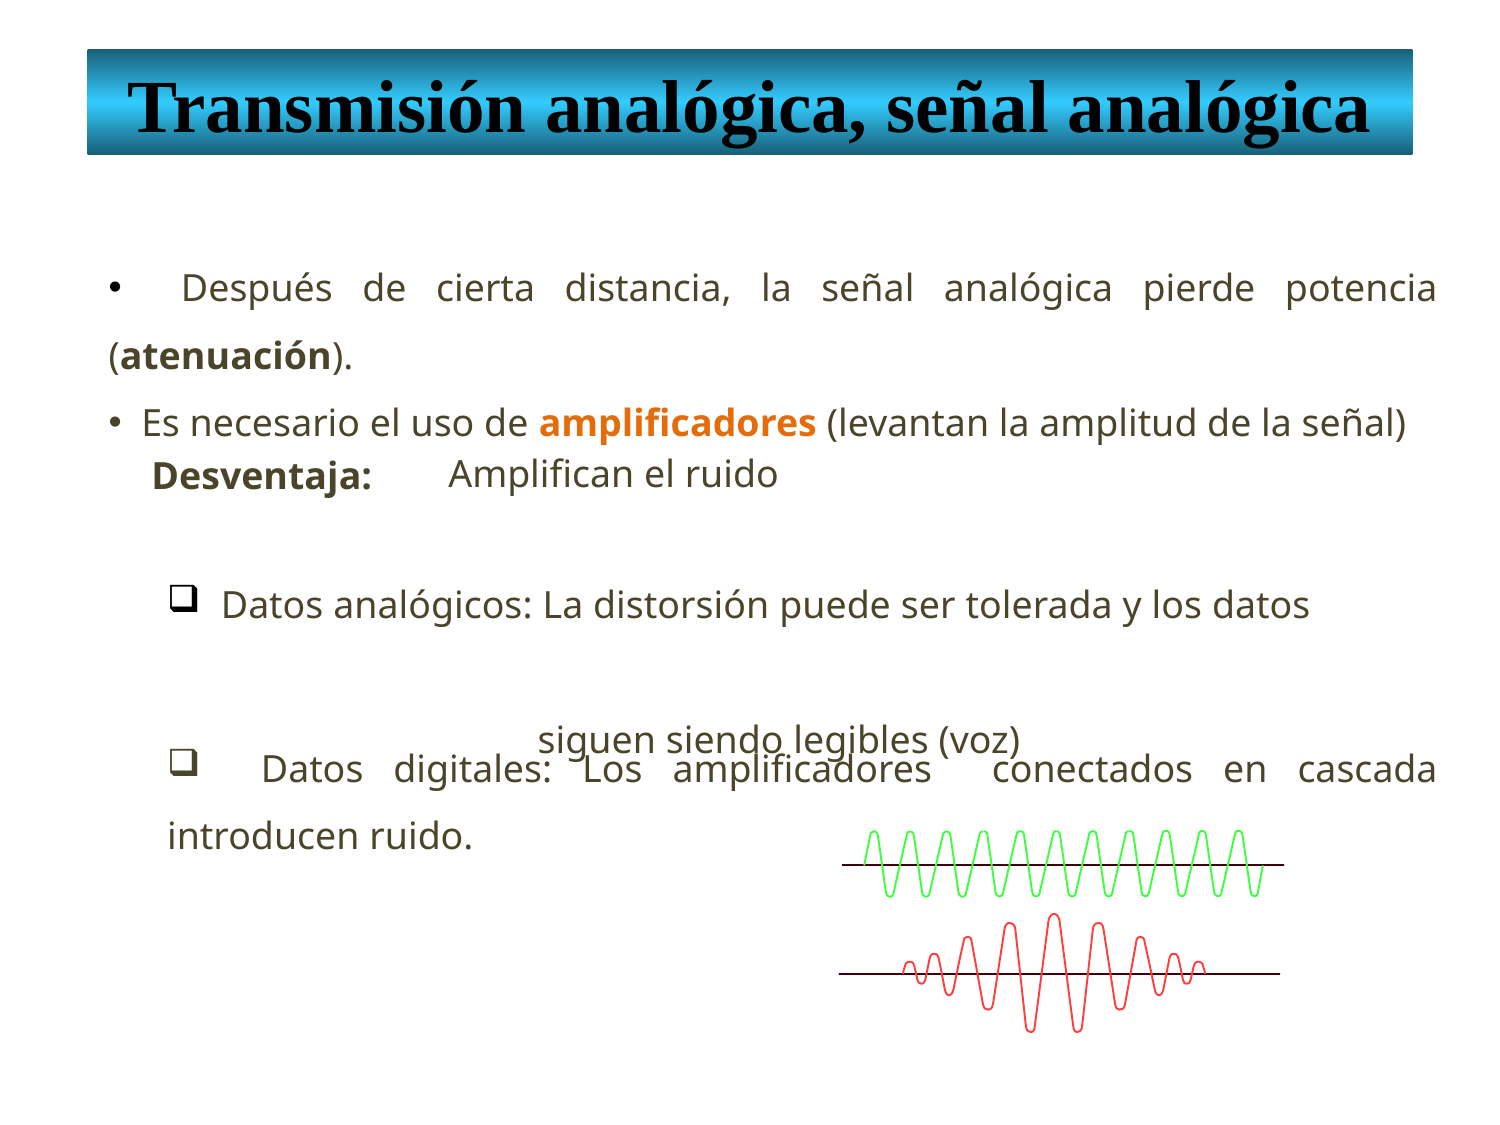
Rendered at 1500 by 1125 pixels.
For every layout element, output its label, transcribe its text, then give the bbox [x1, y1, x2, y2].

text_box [837, 828, 1291, 1040]
text_box Datos analógicos: La distorsión puede ser tolerada y los datos siguen siendo legibles (voz) [152, 550, 1407, 714]
text_box Desventaja: [117, 421, 411, 505]
text_box Transmisión analógica, señal analógica [87, 75, 1413, 155]
text_box Amplifican el ruido [433, 420, 1243, 503]
text_box Datos digitales: Los amplificadores conectados en cascada introducen ruido. [152, 714, 1454, 865]
text_box Después de cierta distancia, la señal analógica pierde potencia (atenuación). Es necesario el uso de amplificadores (levantan la amplitud de la señal) [93, 234, 1454, 452]
text_box [0, 0, 1500, 75]
